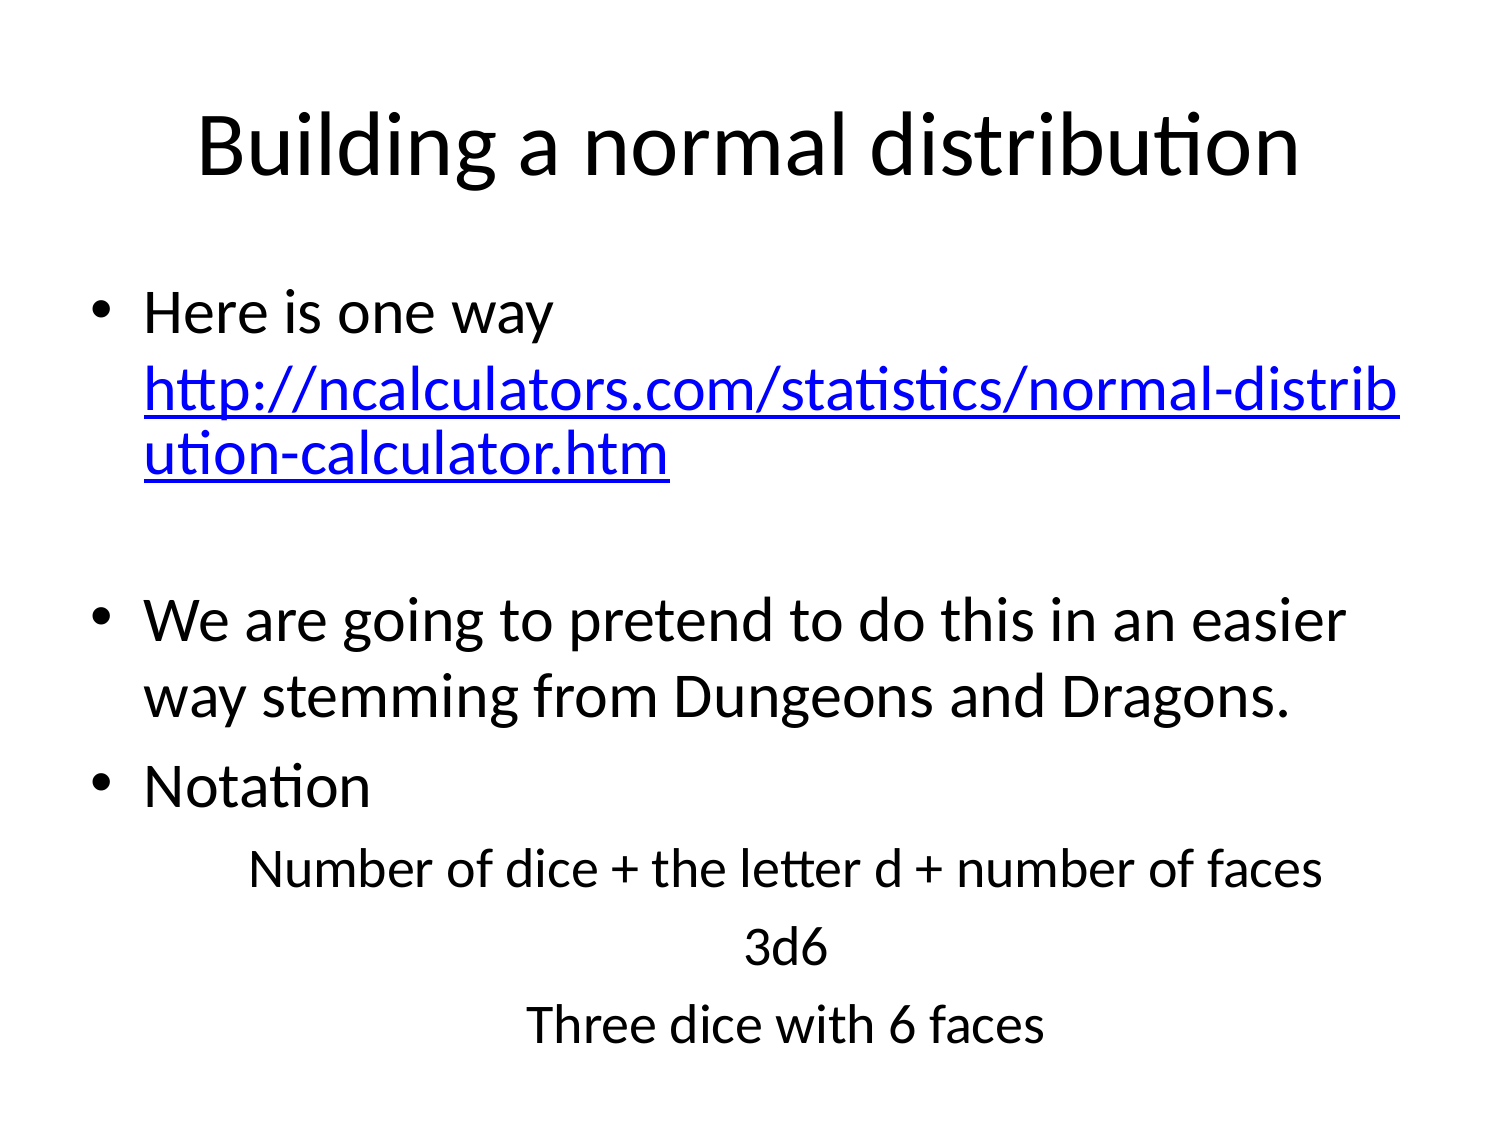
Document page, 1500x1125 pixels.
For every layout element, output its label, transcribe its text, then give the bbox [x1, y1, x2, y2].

list Here is one way http://ncalculators.com/statistics/normal-distribution-calculator.htm We are going to pretend to do this in an easier way stemming from Dungeons and Dragons. Notation Number of dice + the letter d + number of faces 3d6 Three dice with 6 faces [75, 262, 1425, 1005]
title Building a normal distribution [75, 45, 1425, 233]
